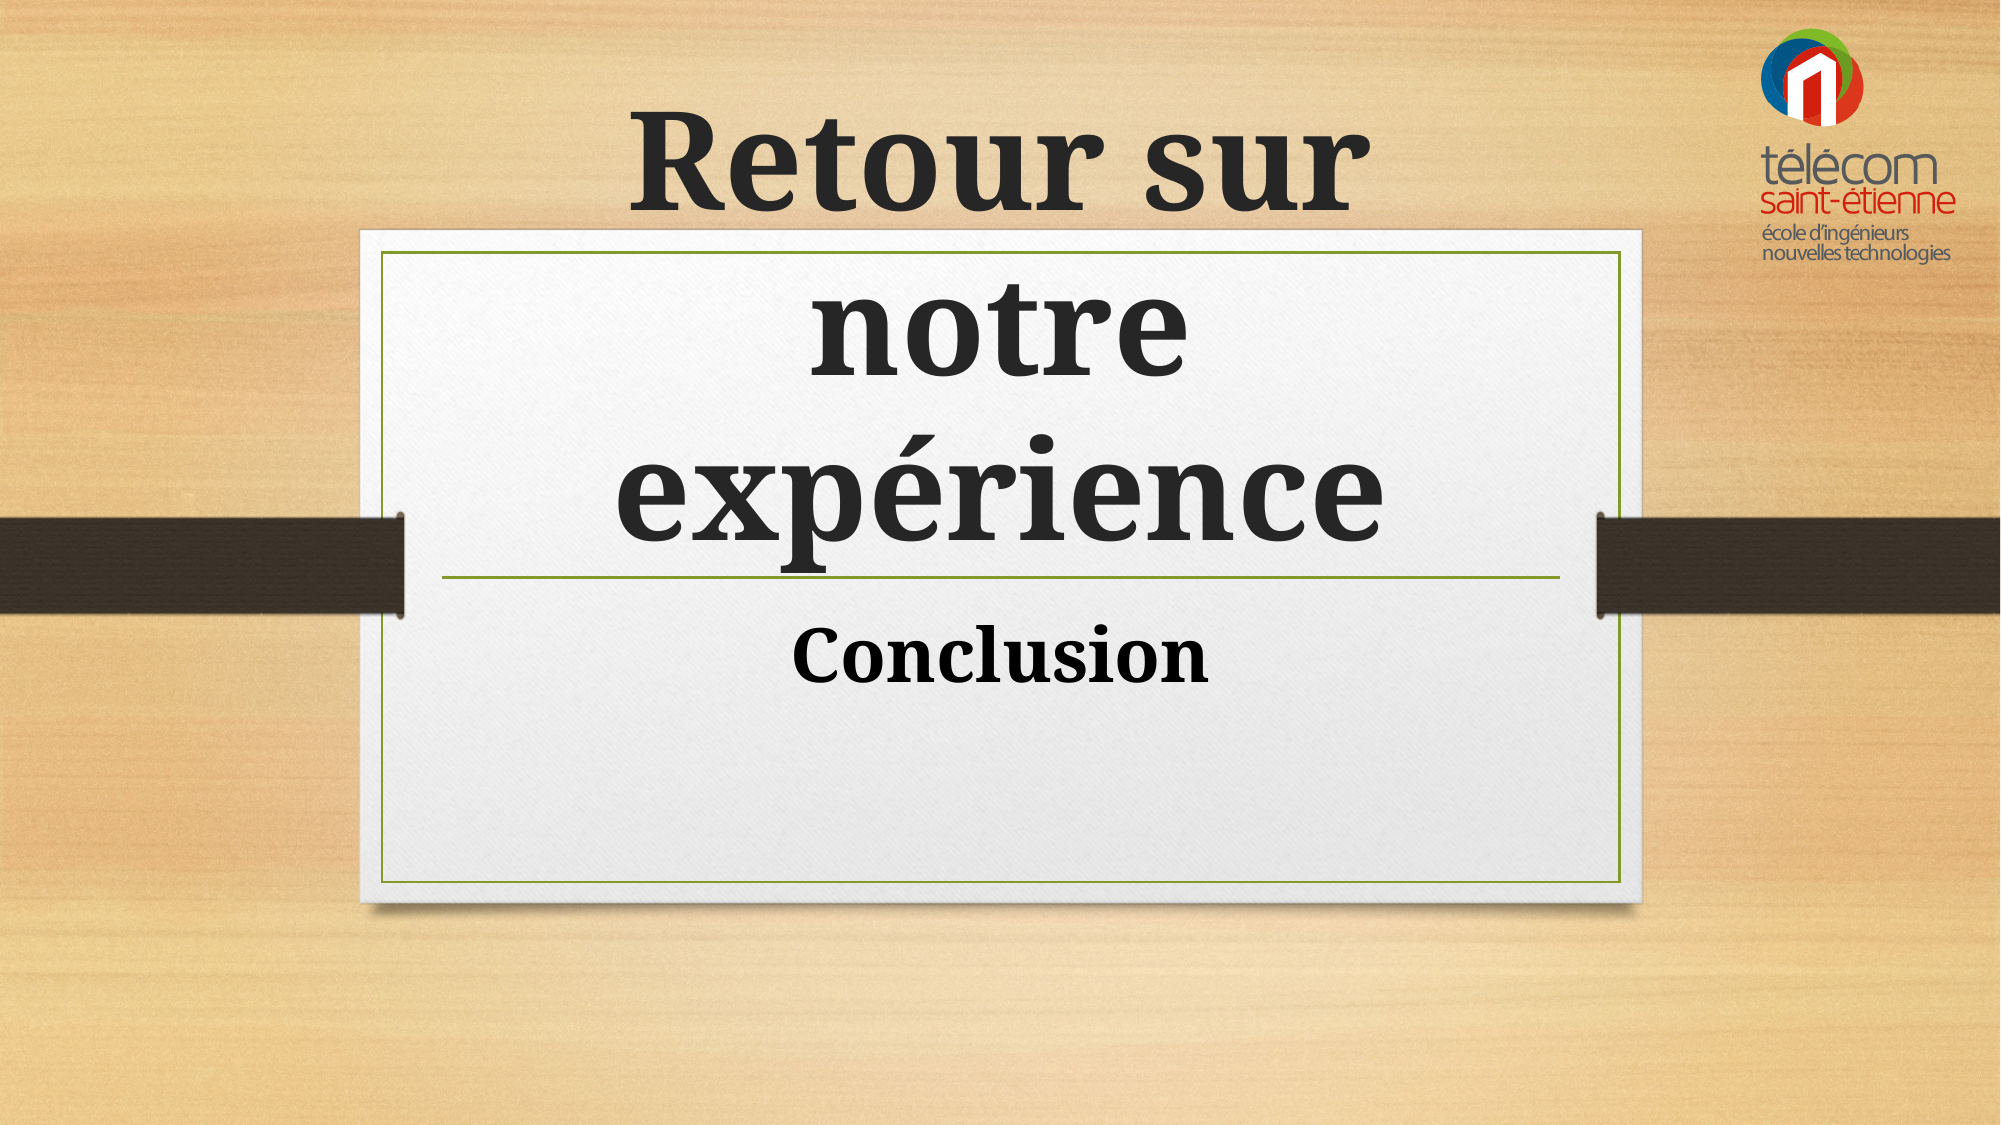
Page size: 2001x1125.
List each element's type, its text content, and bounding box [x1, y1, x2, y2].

subtitle Conclusion [441, 600, 1560, 817]
picture [0, 0, 2001, 1125]
title Retour sur notre expérience [441, 326, 1560, 576]
